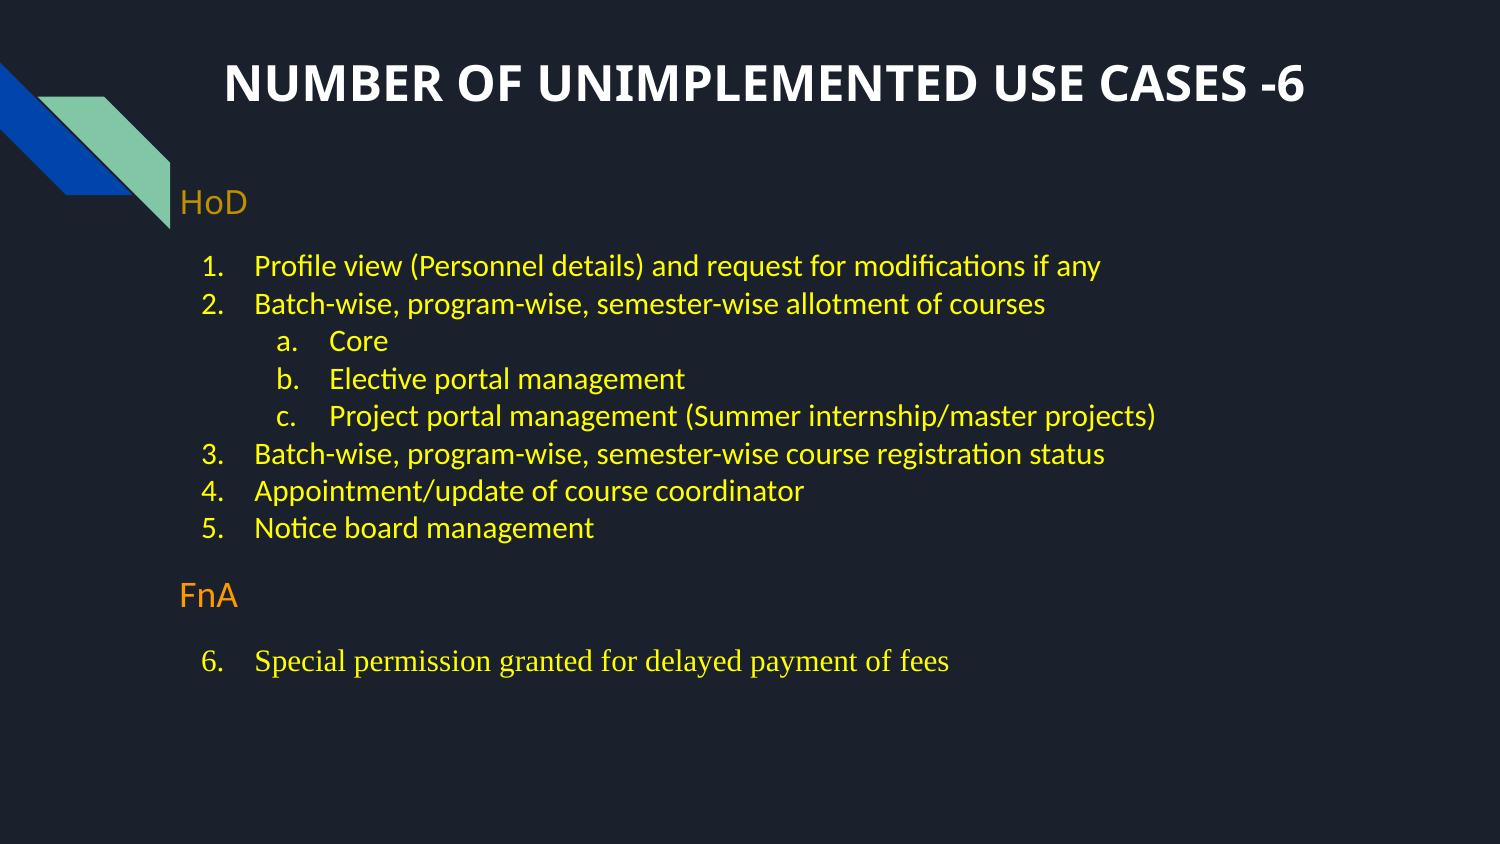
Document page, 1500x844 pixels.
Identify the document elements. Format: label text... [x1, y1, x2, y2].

list HoD Profile view (Personnel details) and request for modifications if any Batch-wise, program-wise, semester-wise allotment of courses Core Elective portal management Project portal management (Summer internship/master projects) Batch-wise, program-wise, semester-wise course registration status Appointment/update of course coordinator Notice board management FnA Special permission granted for delayed payment of fees [164, 159, 1368, 817]
title NUMBER OF UNIMPLEMENTED USE CASES -6 [207, 36, 1363, 159]
